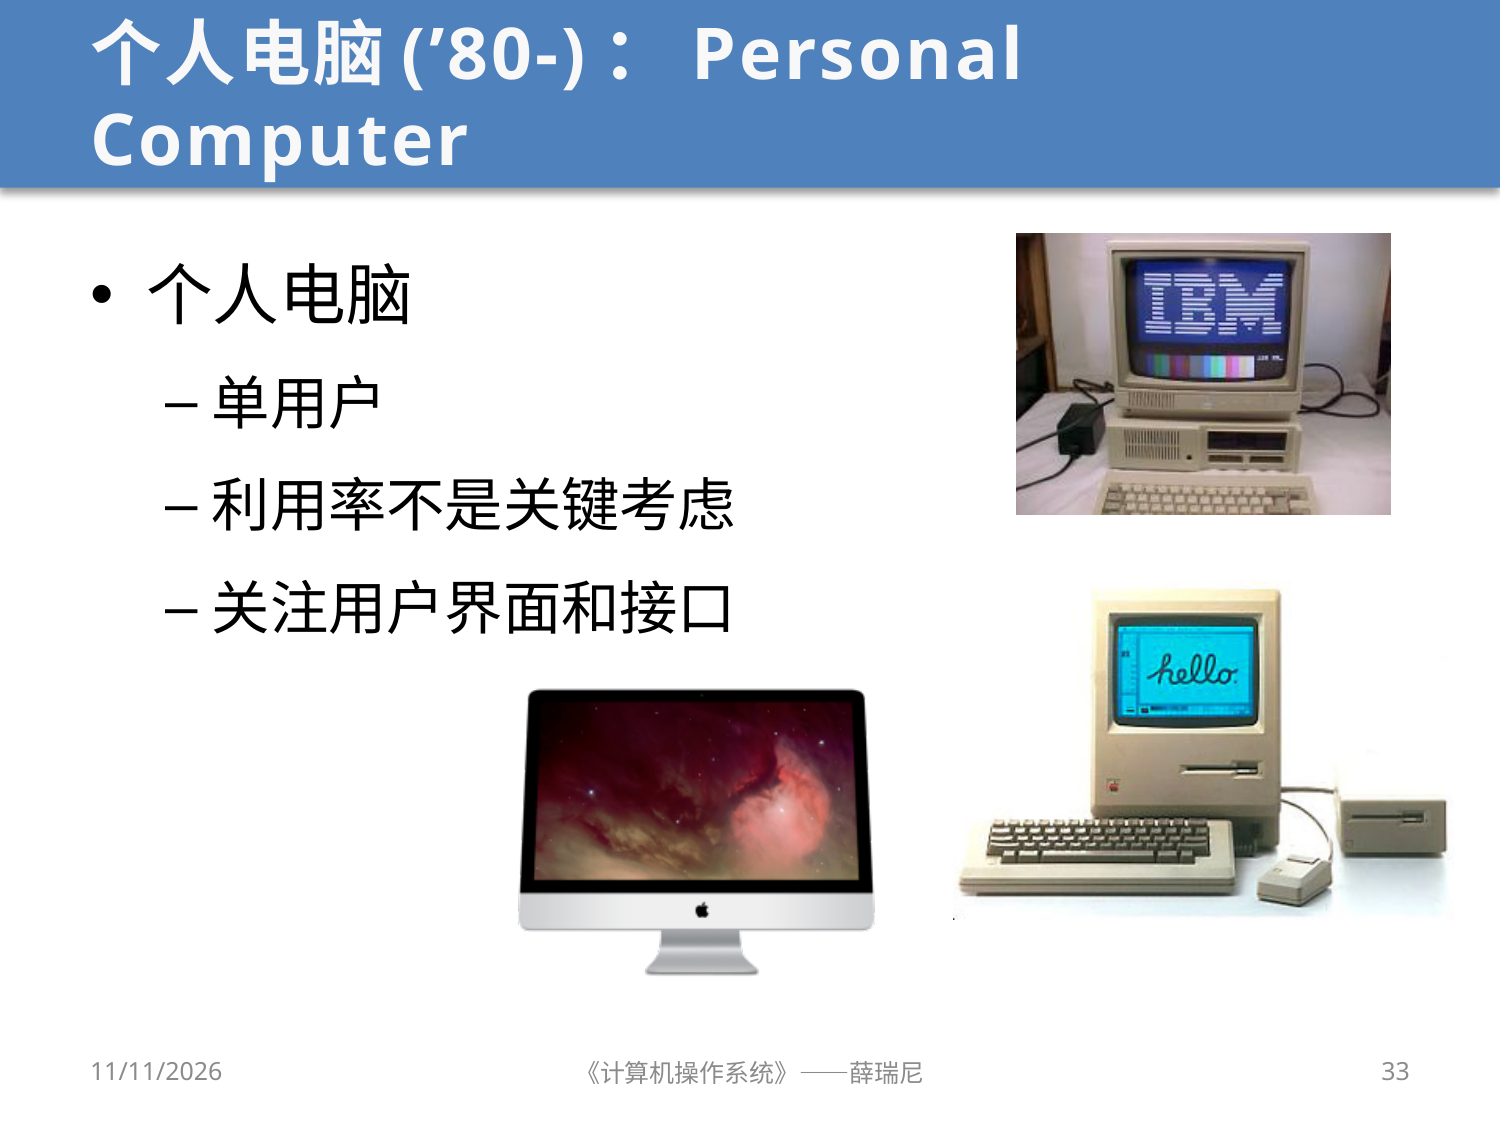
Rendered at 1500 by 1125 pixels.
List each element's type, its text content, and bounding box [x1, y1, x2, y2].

picture [497, 678, 899, 987]
slide_number 33 [1074, 1042, 1425, 1103]
footer 《计算机操作系统》——薛瑞尼 [512, 1042, 988, 1103]
title 个人电脑(’80-)：Personal Computer [75, 0, 1425, 188]
list 个人电脑 单用户 利用率不是关键考虑 关注用户界面和接口 [75, 221, 1425, 1021]
picture [1016, 233, 1391, 515]
picture [953, 568, 1454, 920]
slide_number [75, 1042, 425, 1103]
